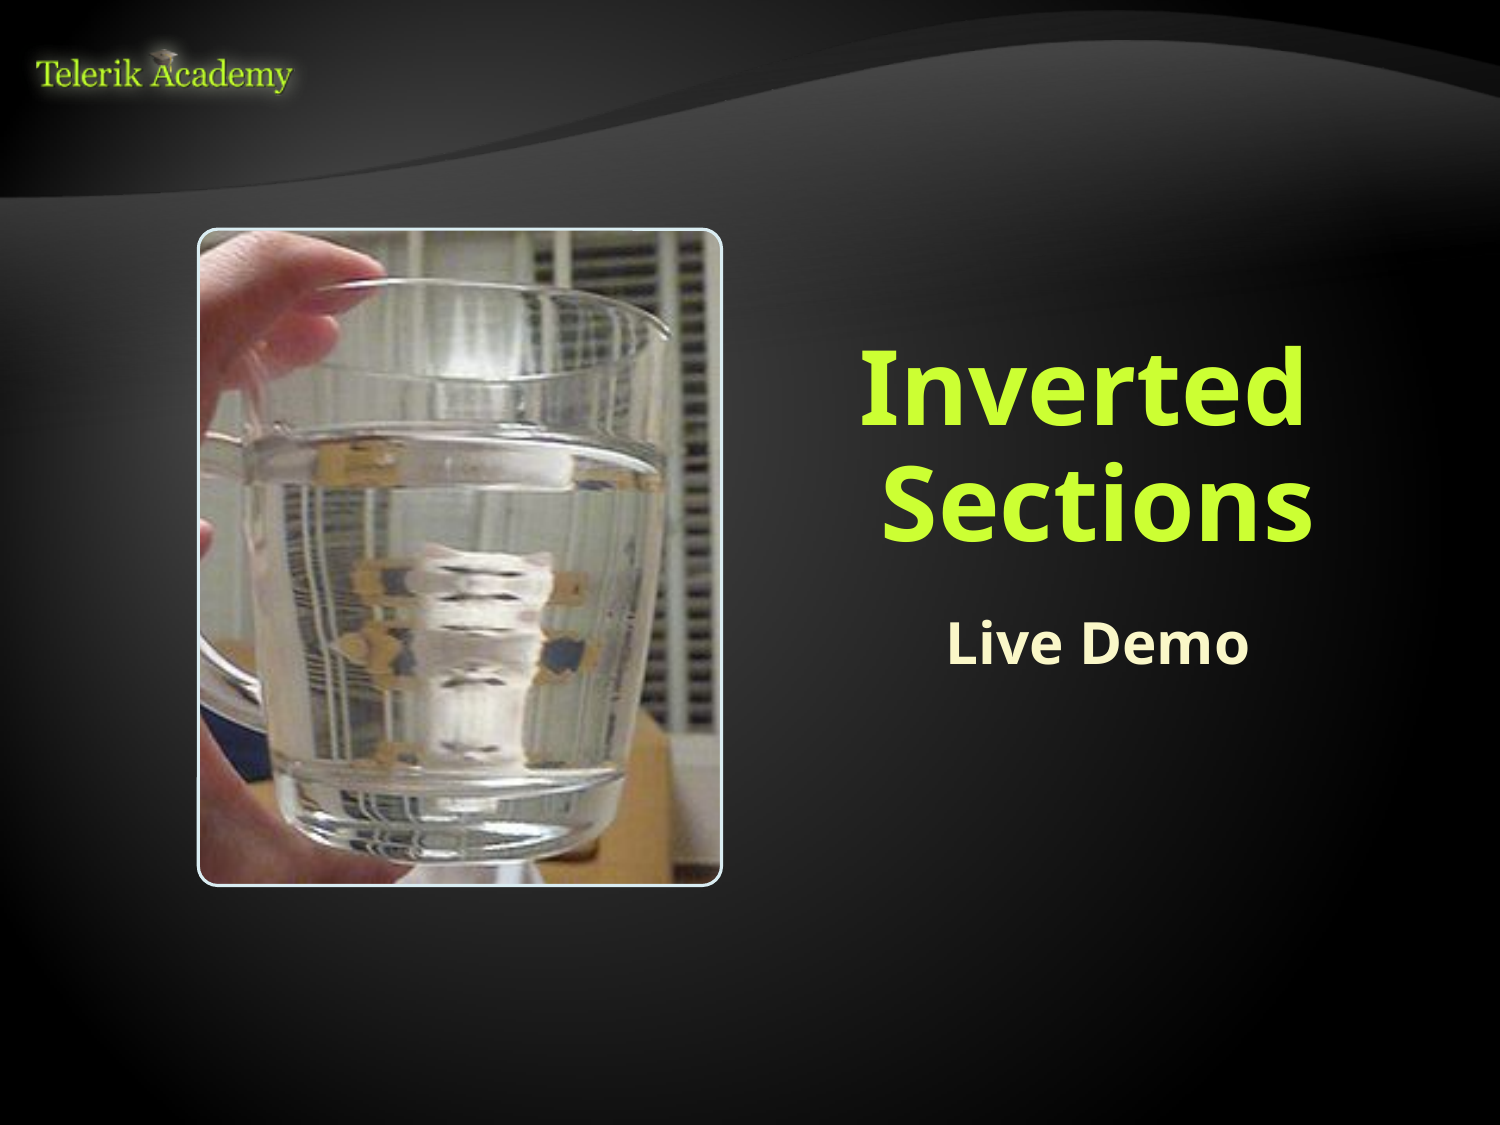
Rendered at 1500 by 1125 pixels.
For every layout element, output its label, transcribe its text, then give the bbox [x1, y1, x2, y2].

subtitle Live Demo [727, 594, 1500, 688]
picture [0, 0, 1500, 1125]
title Inverted Sections [727, 389, 1500, 503]
picture [724, 503, 1500, 594]
